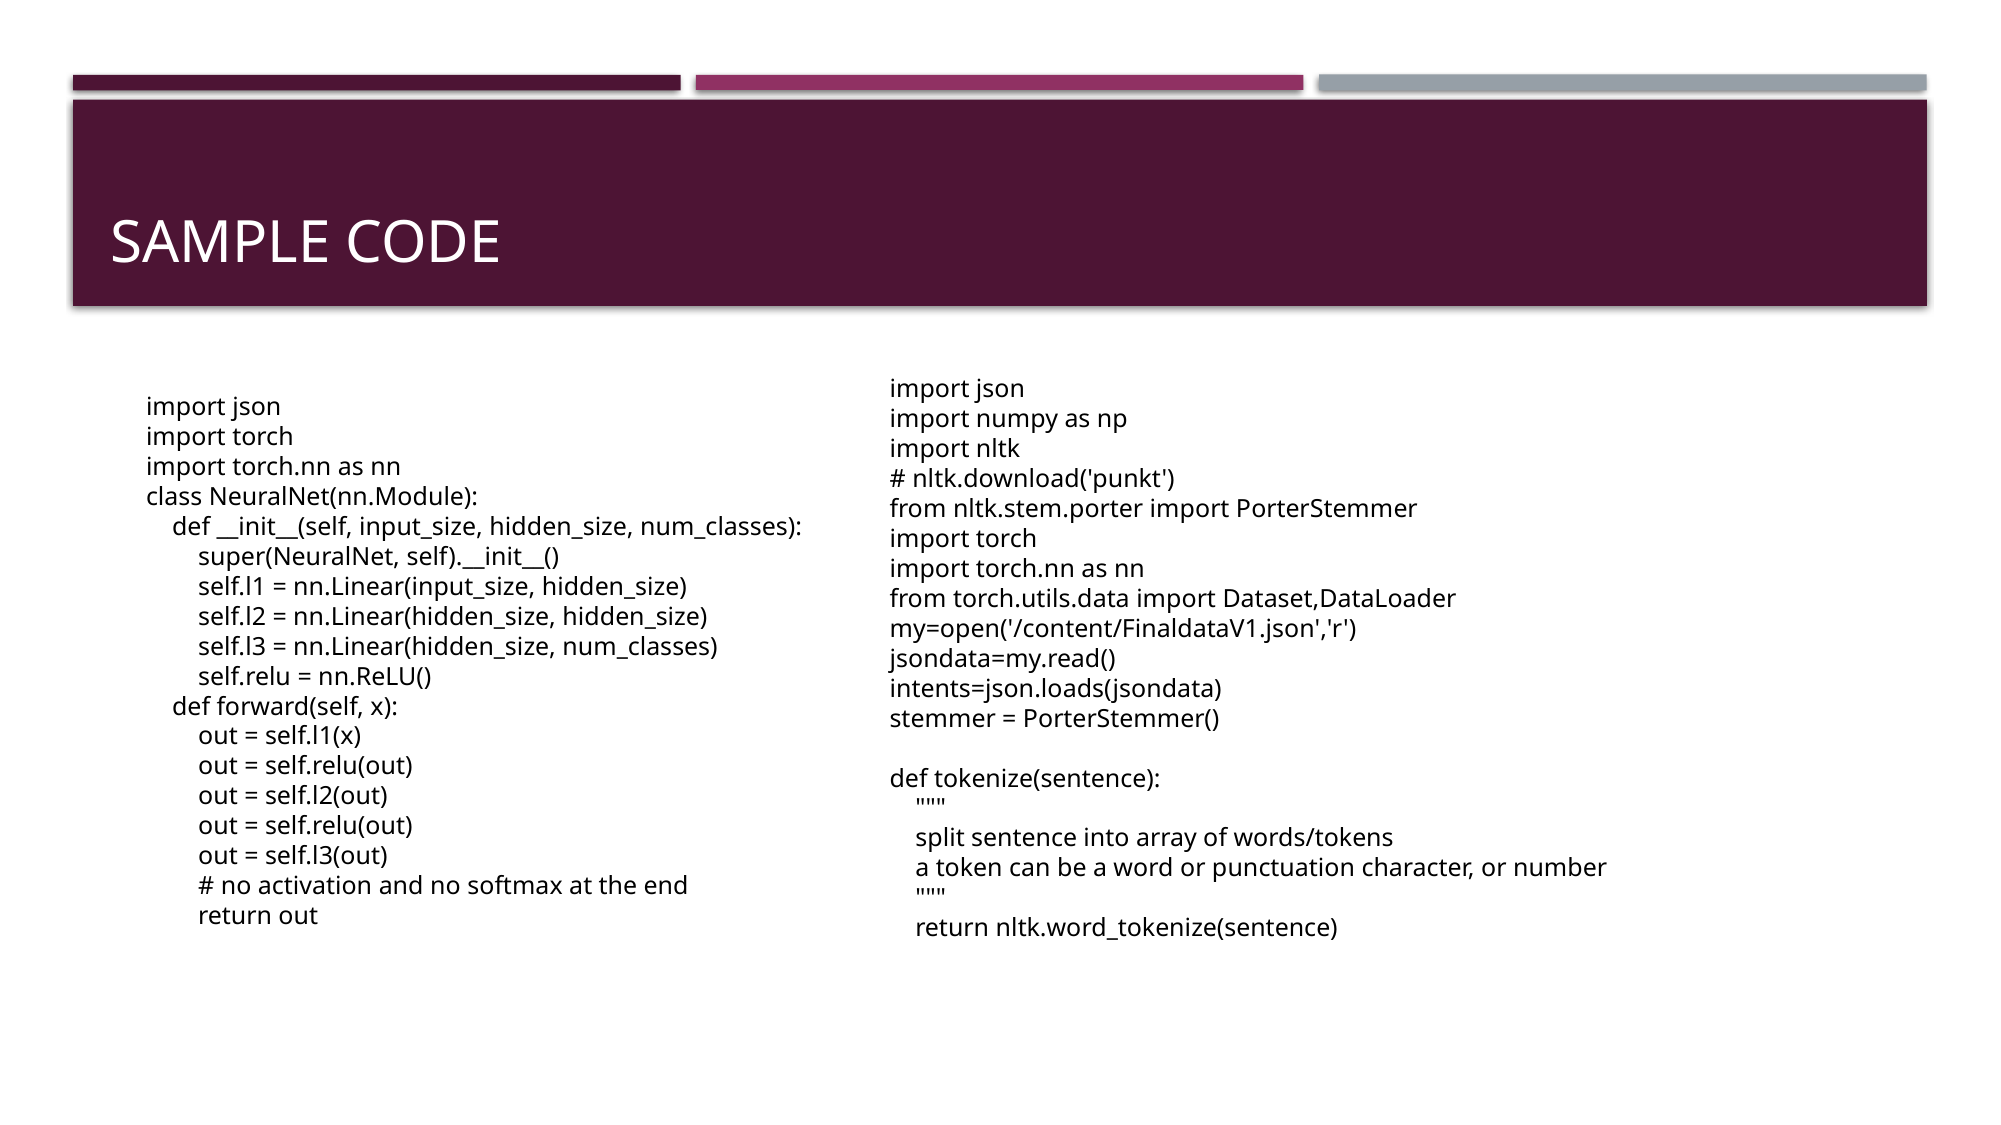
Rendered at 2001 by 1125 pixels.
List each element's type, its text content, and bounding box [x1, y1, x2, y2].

text_box import json import numpy as np import nltk # nltk.download('punkt') from nltk.stem.porter import PorterStemmer import torch import torch.nn as nn from torch.utils.data import Dataset,DataLoader my=open('/content/FinaldataV1.json','r') jsondata=my.read() intents=json.loads(jsondata) stemmer = PorterStemmer() def tokenize(sentence): """ split sentence into array of words/tokens a token can be a word or punctuation character, or number """ return nltk.word_tokenize(sentence) [874, 365, 1905, 1039]
text_box import json import torch import torch.nn as nn class NeuralNet(nn.Module): def __init__(self, input_size, hidden_size, num_classes): super(NeuralNet, self).__init__() self.l1 = nn.Linear(input_size, hidden_size) self.l2 = nn.Linear(hidden_size, hidden_size) self.l3 = nn.Linear(hidden_size, num_classes) self.relu = nn.ReLU() def forward(self, x): out = self.l1(x) out = self.relu(out) out = self.l2(out) out = self.relu(out) out = self.l3(out) # no activation and no softmax at the end return out [131, 383, 874, 997]
title sample code [95, 119, 1905, 282]
